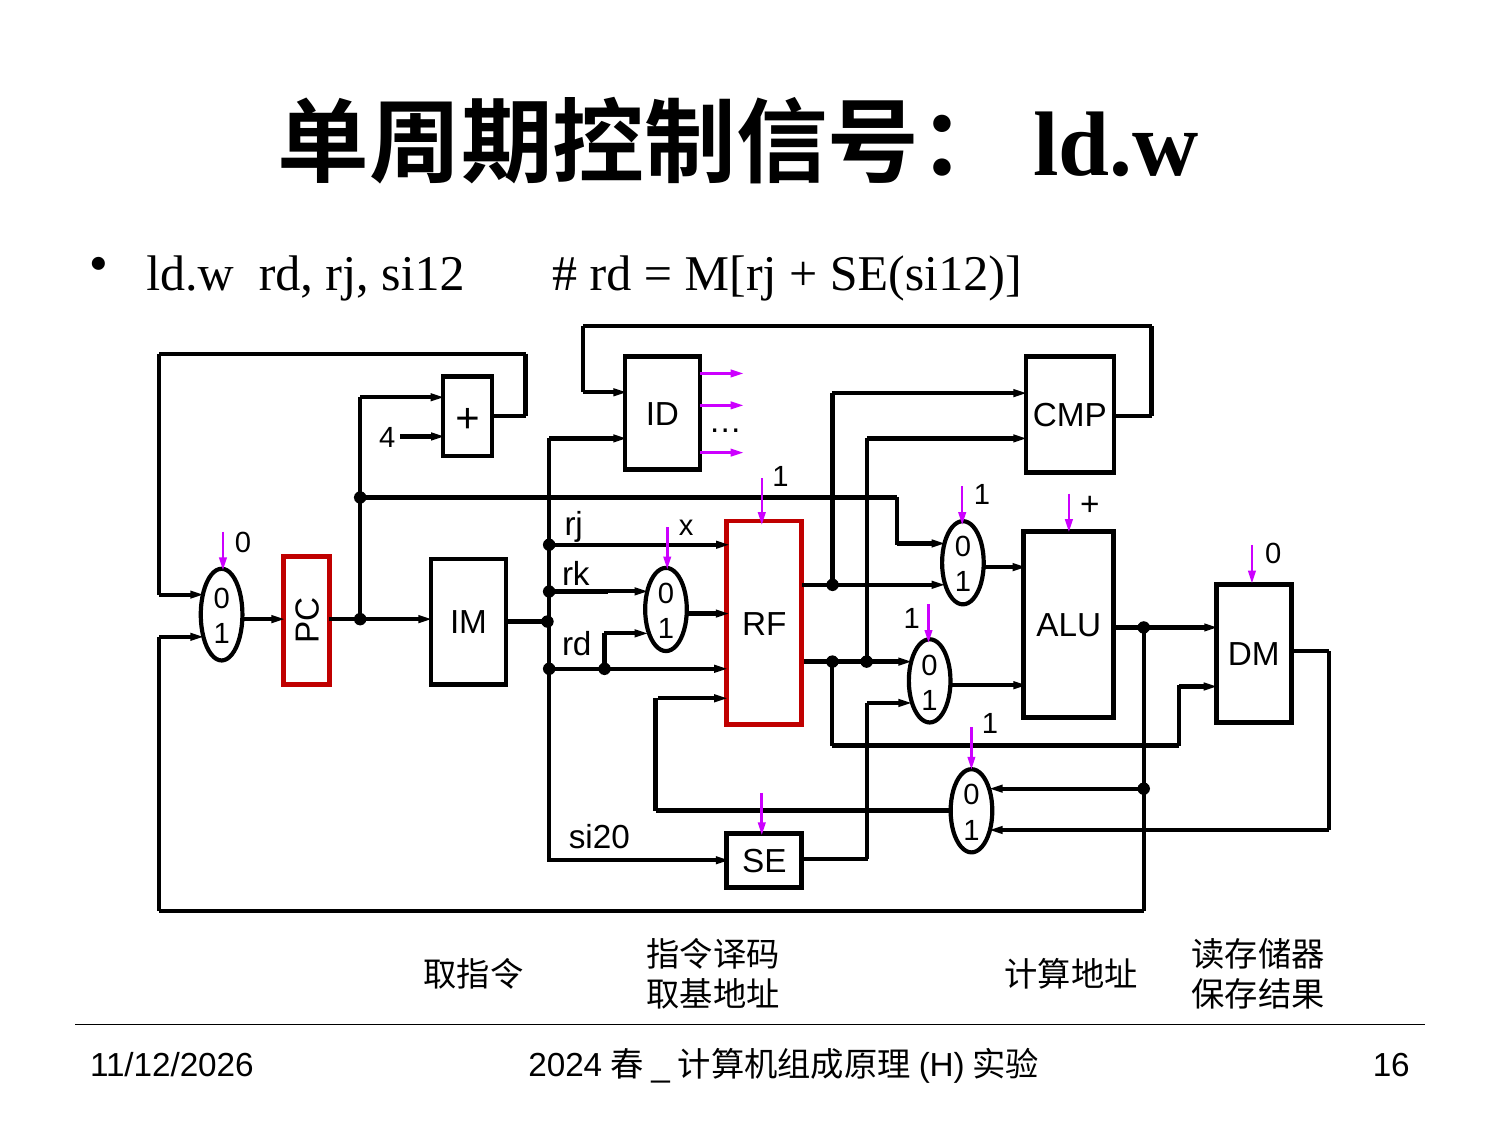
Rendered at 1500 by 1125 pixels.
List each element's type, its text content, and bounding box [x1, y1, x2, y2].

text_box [950, 768, 1034, 853]
text_box 计算地址 [1004, 953, 1138, 994]
text_box PC [283, 556, 330, 685]
footer 2024春_计算机组成原理(H)实验 [426, 1024, 1149, 1103]
text_box 读存储器 保存结果 [1191, 933, 1325, 1014]
text_box 0 [234, 522, 252, 558]
text_box si20 [568, 814, 631, 855]
text_box 0 [1265, 534, 1282, 570]
text_box x [679, 506, 694, 542]
slide_number 16 [1149, 1024, 1426, 1103]
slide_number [74, 1024, 426, 1103]
text_box 1 [903, 613, 920, 635]
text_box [159, 568, 285, 661]
text_box RF [726, 521, 802, 725]
text_box rk [562, 552, 591, 589]
text_box rj [564, 505, 584, 542]
text_box 1 [772, 457, 789, 493]
text_box SE [726, 833, 802, 888]
text_box … [708, 412, 742, 440]
text_box 指令译码 取基地址 [646, 933, 781, 1014]
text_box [603, 567, 729, 652]
text_box CMP [1025, 356, 1114, 473]
title 单周期控制信号：ld.w [75, 45, 1425, 232]
text_box + [443, 376, 492, 457]
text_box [896, 520, 1026, 605]
text_box 取指令 [423, 953, 524, 994]
text_box ALU [1023, 531, 1114, 718]
text_box 1 [981, 704, 999, 740]
text_box 1 [973, 475, 991, 511]
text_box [867, 639, 993, 723]
text_box 4 [379, 418, 396, 454]
text_box ID [624, 356, 700, 470]
list ld.w rd, rj, si12 # rd = M[rj + SE(si12)] [75, 232, 1425, 317]
text_box DM [1216, 584, 1292, 723]
text_box + [1080, 482, 1100, 523]
text_box rd [562, 622, 592, 663]
text_box IM [431, 559, 507, 685]
text_box … [708, 399, 742, 404]
